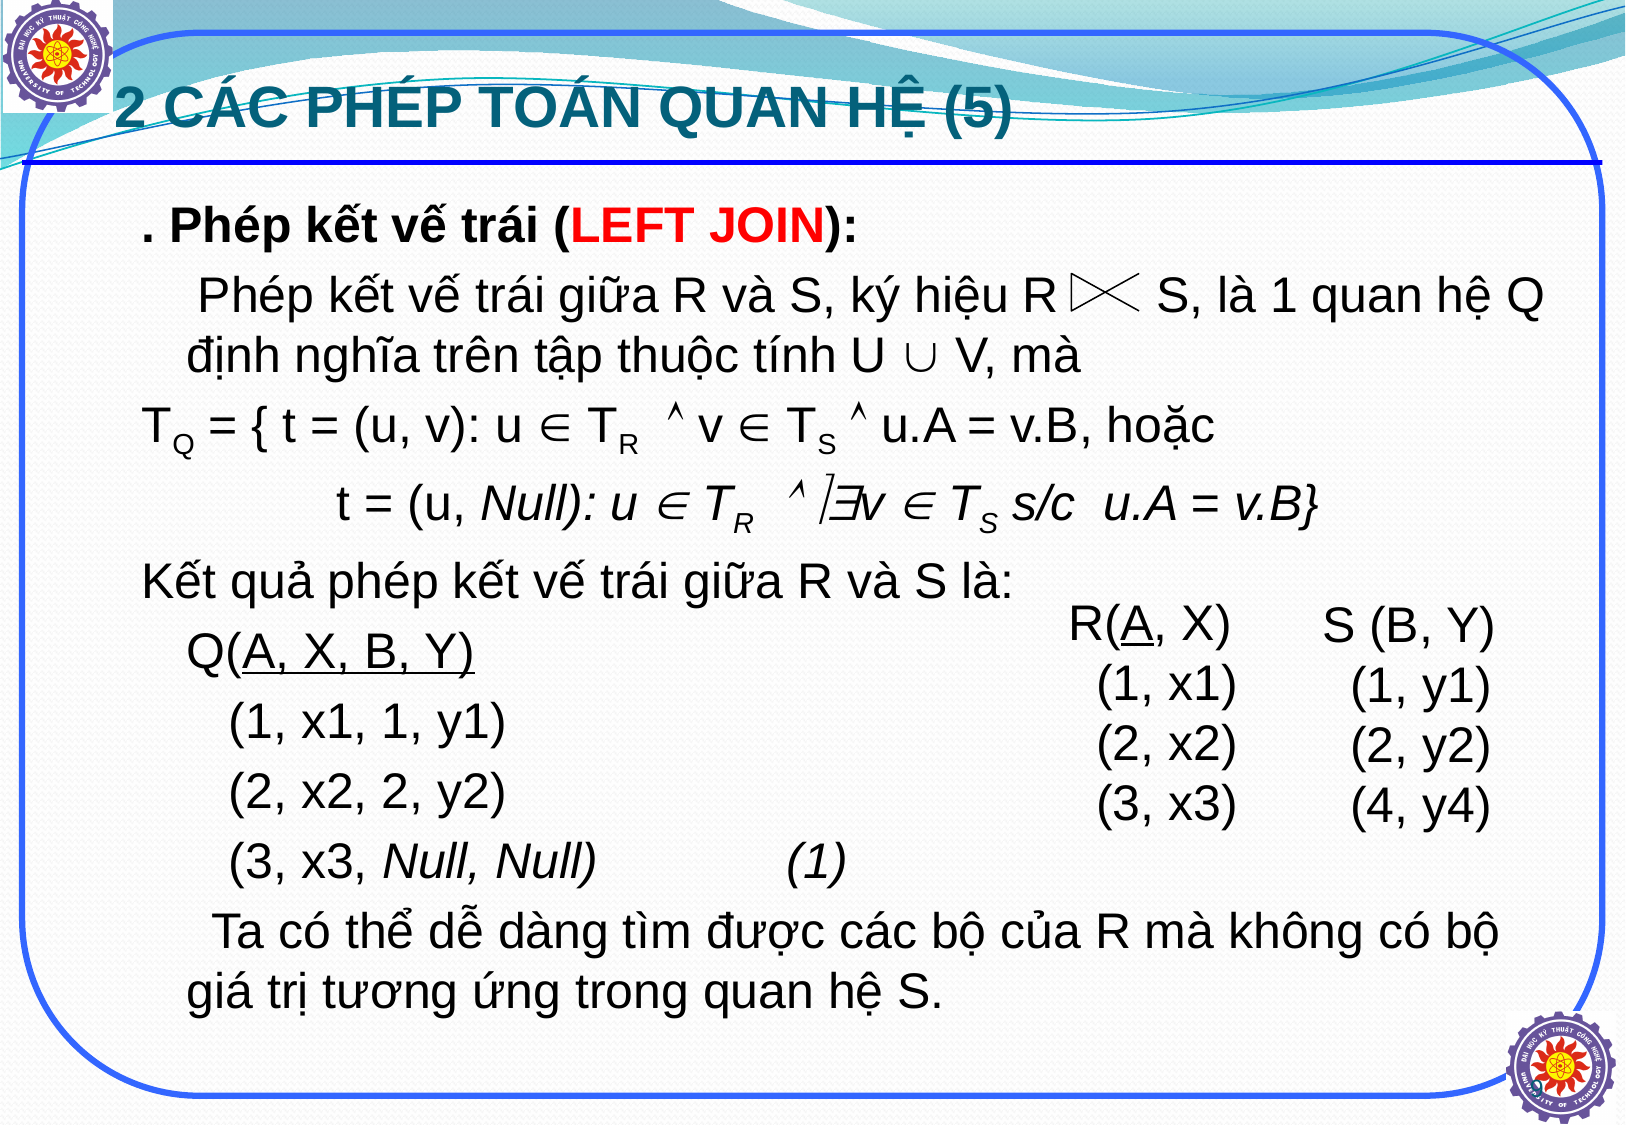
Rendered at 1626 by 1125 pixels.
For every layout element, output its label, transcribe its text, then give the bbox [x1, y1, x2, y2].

title 2 CÁC PHÉP TOÁN QUAN HỆ (5) [114, 52, 1496, 140]
slide_number 9 [1408, 1042, 1544, 1103]
picture [3, 0, 113, 113]
list . Phép kết vế trái (LEFT JOIN): Phép kết vế trái giữa R và S, ký hiệu R S, là 1 quan hệ Q định nghĩa trên tập thuộc tính U  V, mà TQ = { t = (u, v): u  TR  v  TS  u.A = v.B, hoặc t = (u, Null): u  TR  v  TS s/c u.A = v.B} Kết quả phép kết vế trái giữa R và S là: Q(A, X, B, Y) (1, x1, 1, y1) (2, x2, 2, y2) (3, x3, Null, Null) (1) Ta có thể dễ dàng tìm được các bộ của R mà không có bộ giá trị tương ứng trong quan hệ S. [127, 184, 1563, 1029]
text_box [1071, 273, 1140, 311]
text_box R(A, X) (1, x1) (2, x2) (3, x3) [1053, 583, 1298, 838]
picture [1506, 1011, 1616, 1125]
text_box S (B, Y) (1, y1) (2, y2) (4, y4) [1307, 584, 1563, 840]
